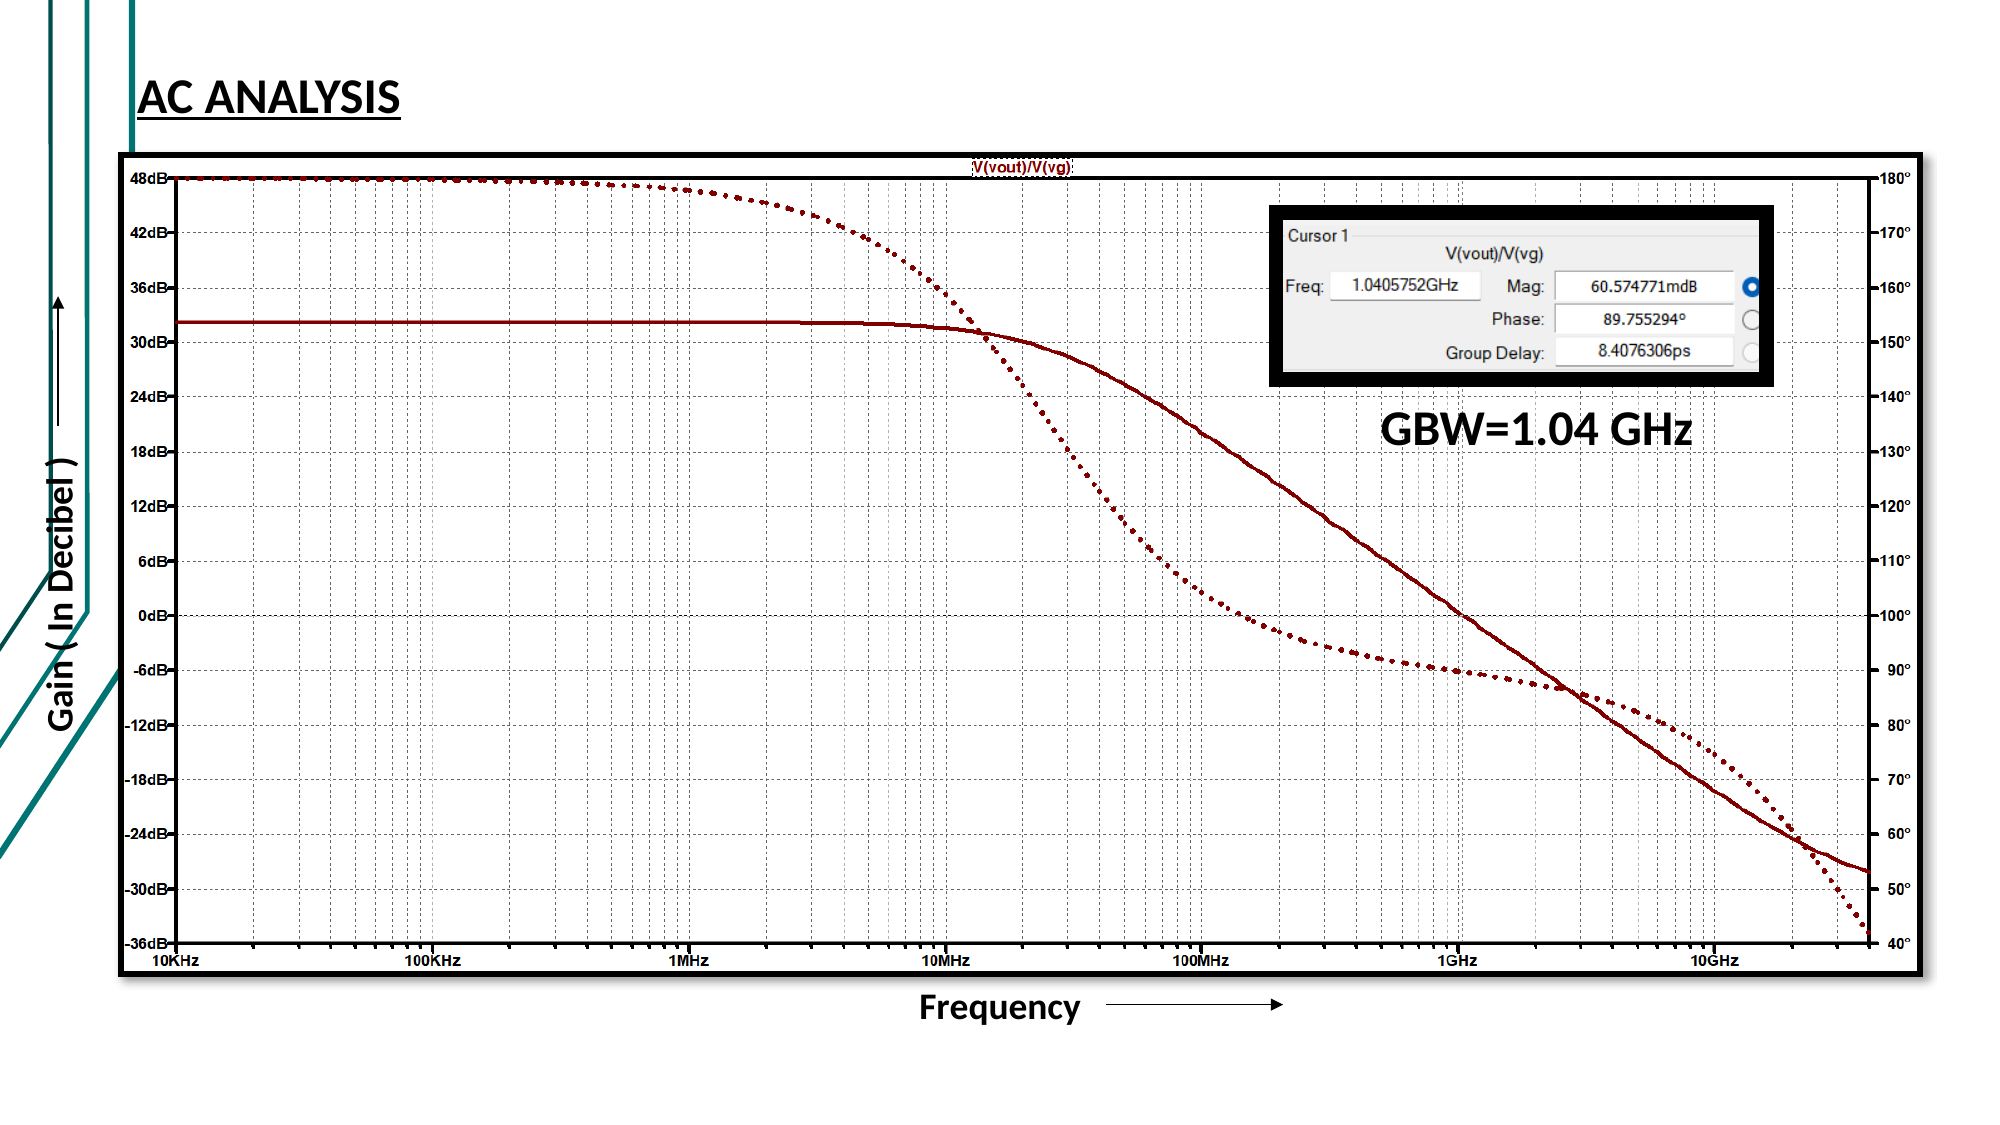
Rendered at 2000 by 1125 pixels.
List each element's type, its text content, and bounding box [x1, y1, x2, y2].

text_box Gain ( In Decibel ) [27, 0, 88, 748]
picture [124, 158, 1918, 971]
text_box Frequency [904, 981, 1905, 1035]
text_box AC ANALYSIS [122, 55, 1148, 131]
